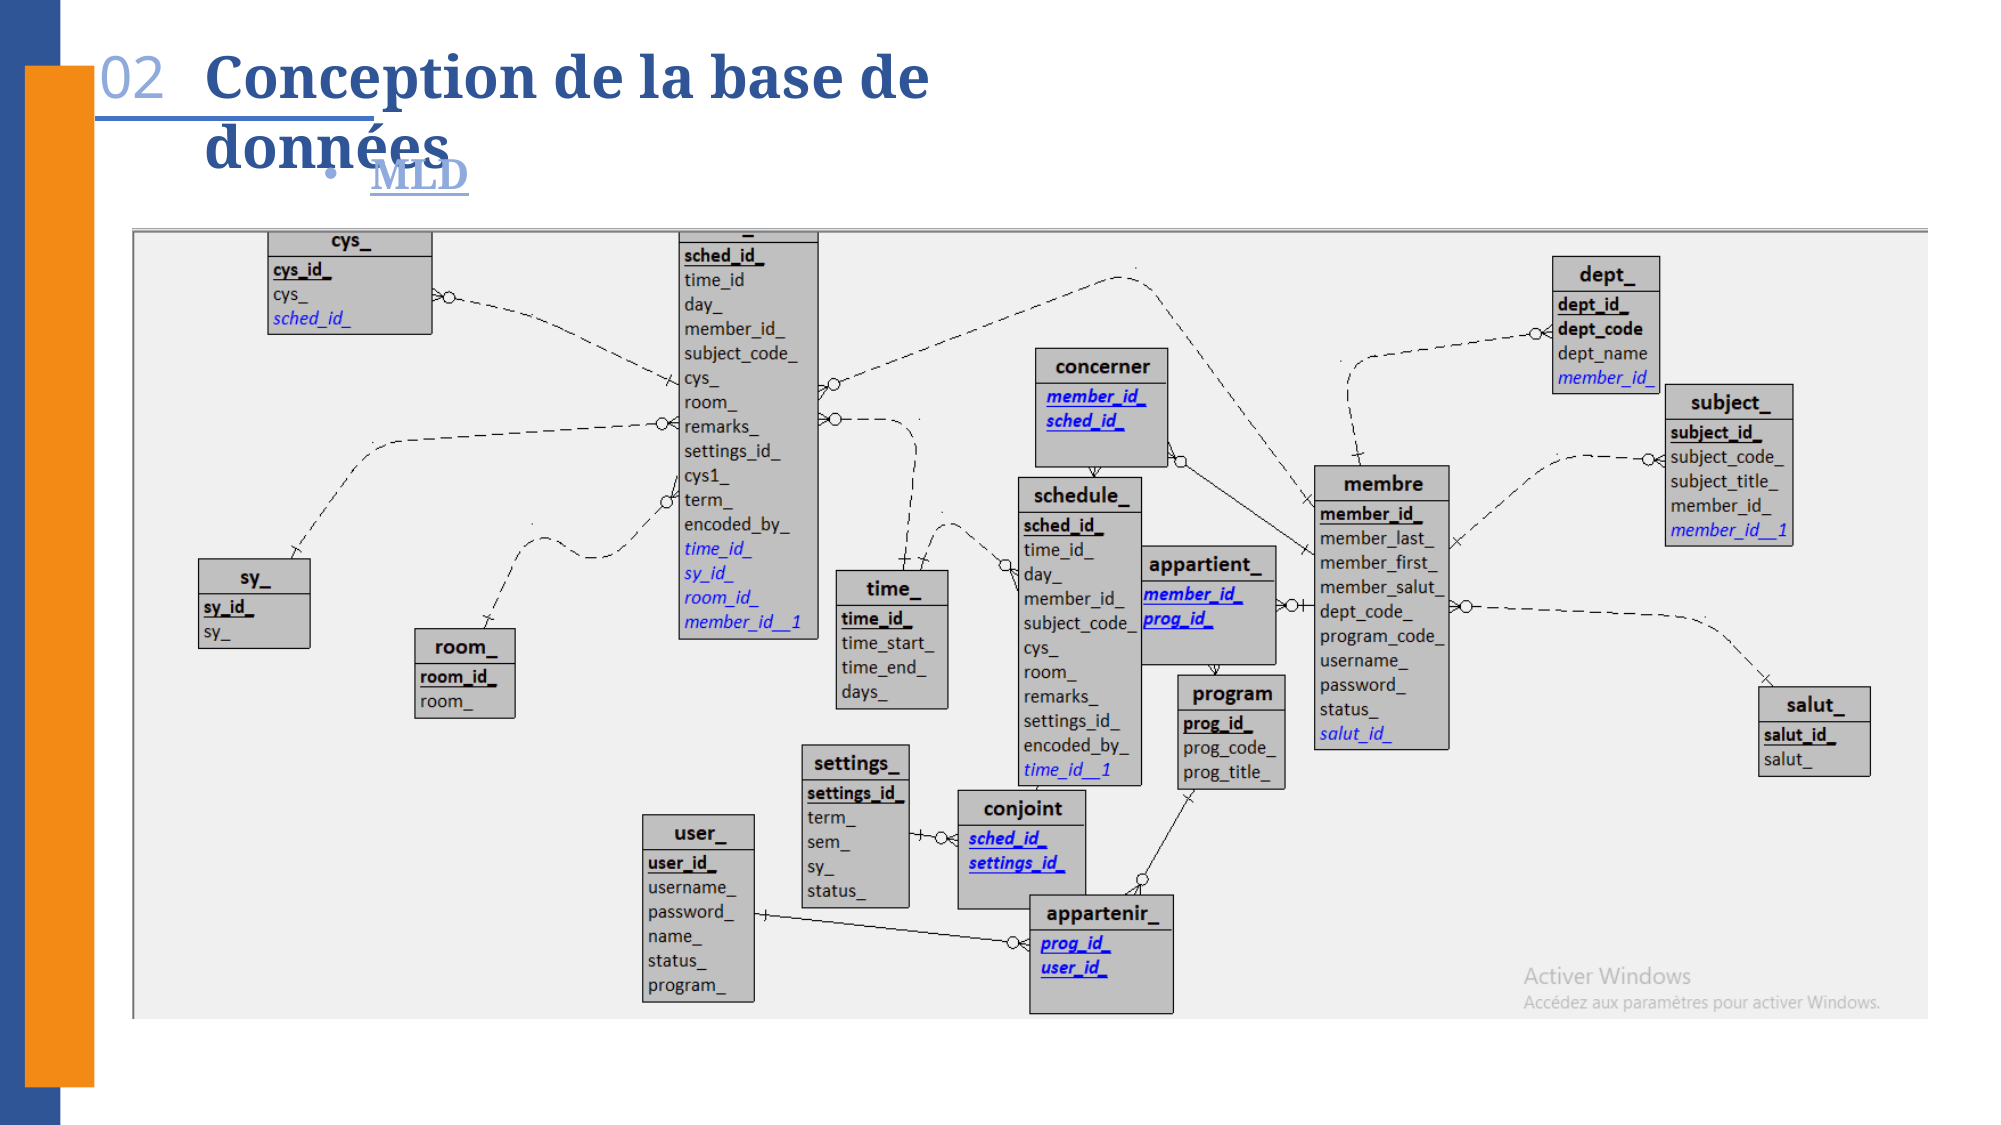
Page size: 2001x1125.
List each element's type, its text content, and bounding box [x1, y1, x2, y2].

picture [132, 228, 1928, 1019]
text_box MLD [308, 140, 1340, 206]
text_box 02 [75, 32, 191, 118]
text_box [0, 0, 62, 1125]
text_box Conception de la base de données [190, 32, 1190, 188]
text_box [24, 65, 95, 1088]
